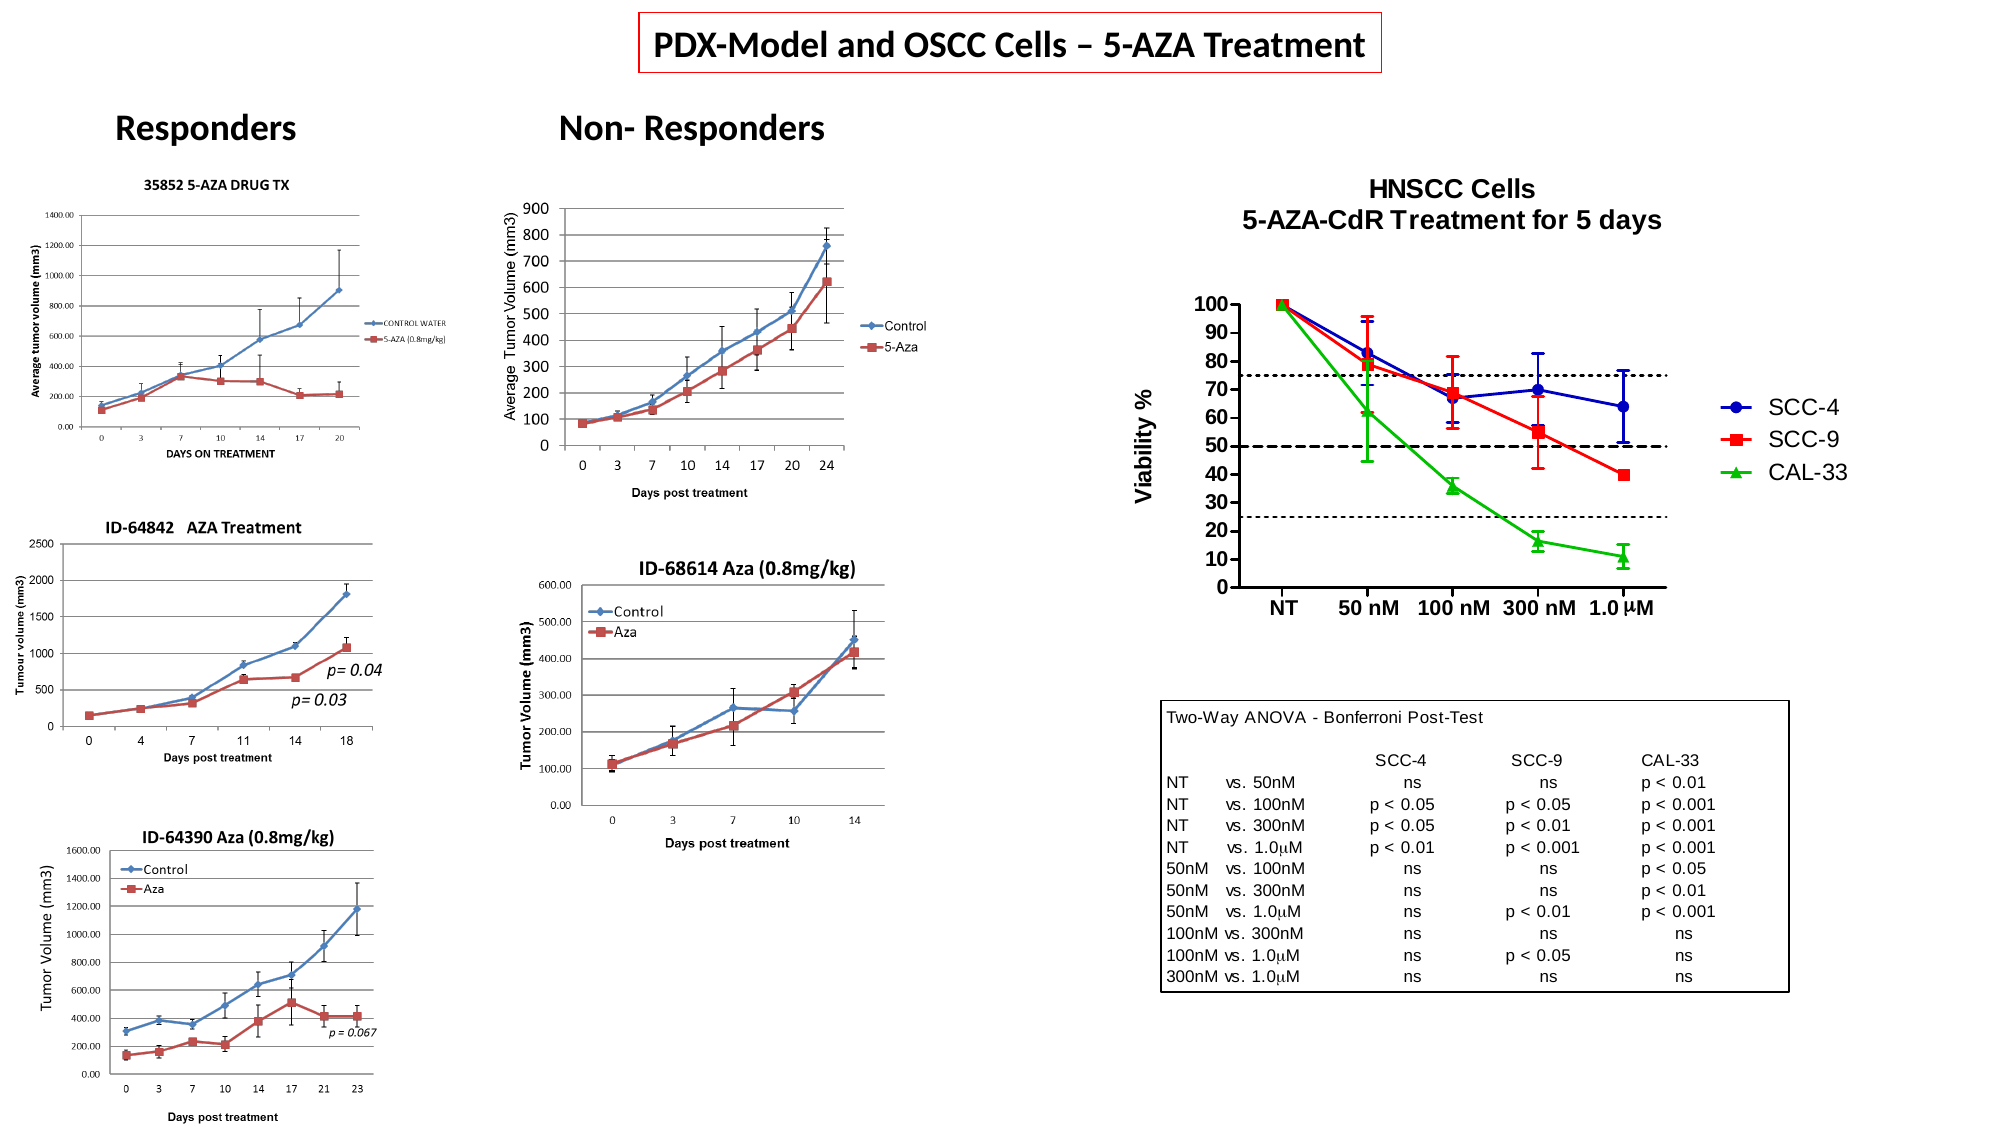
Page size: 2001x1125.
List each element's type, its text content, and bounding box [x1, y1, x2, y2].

text_box Non- Responders [544, 95, 861, 156]
picture [488, 181, 950, 507]
picture [1144, 681, 1867, 1005]
text_box PDX-Model and OSCC Cells – 5-AZA Treatment [639, 12, 1382, 73]
picture [29, 808, 404, 1125]
picture [0, 168, 455, 467]
picture [0, 501, 413, 777]
picture [509, 532, 929, 858]
picture [1109, 153, 1867, 629]
text_box Responders [100, 95, 312, 156]
